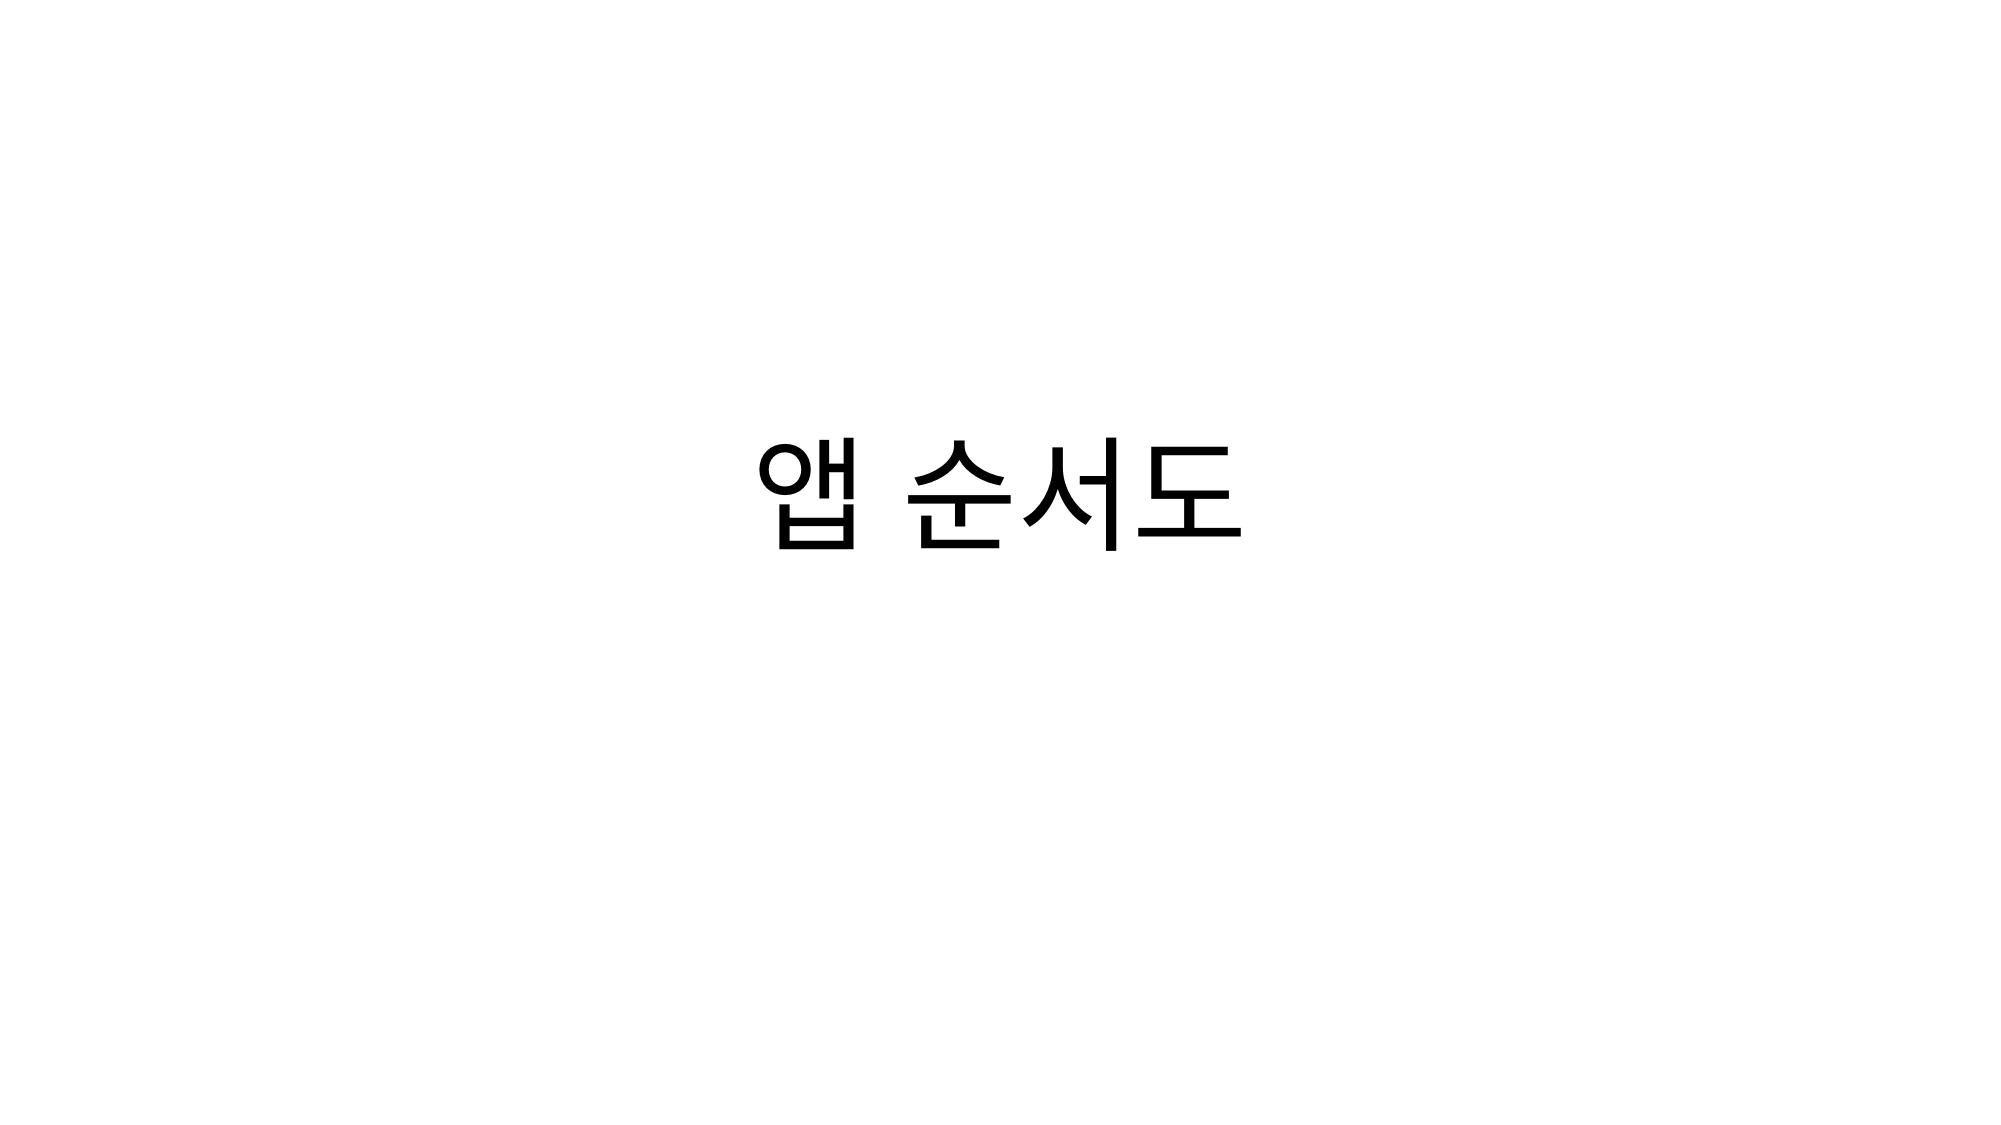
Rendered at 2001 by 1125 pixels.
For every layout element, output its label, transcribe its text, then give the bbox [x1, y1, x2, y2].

title 앱 순서도 [249, 184, 1750, 576]
